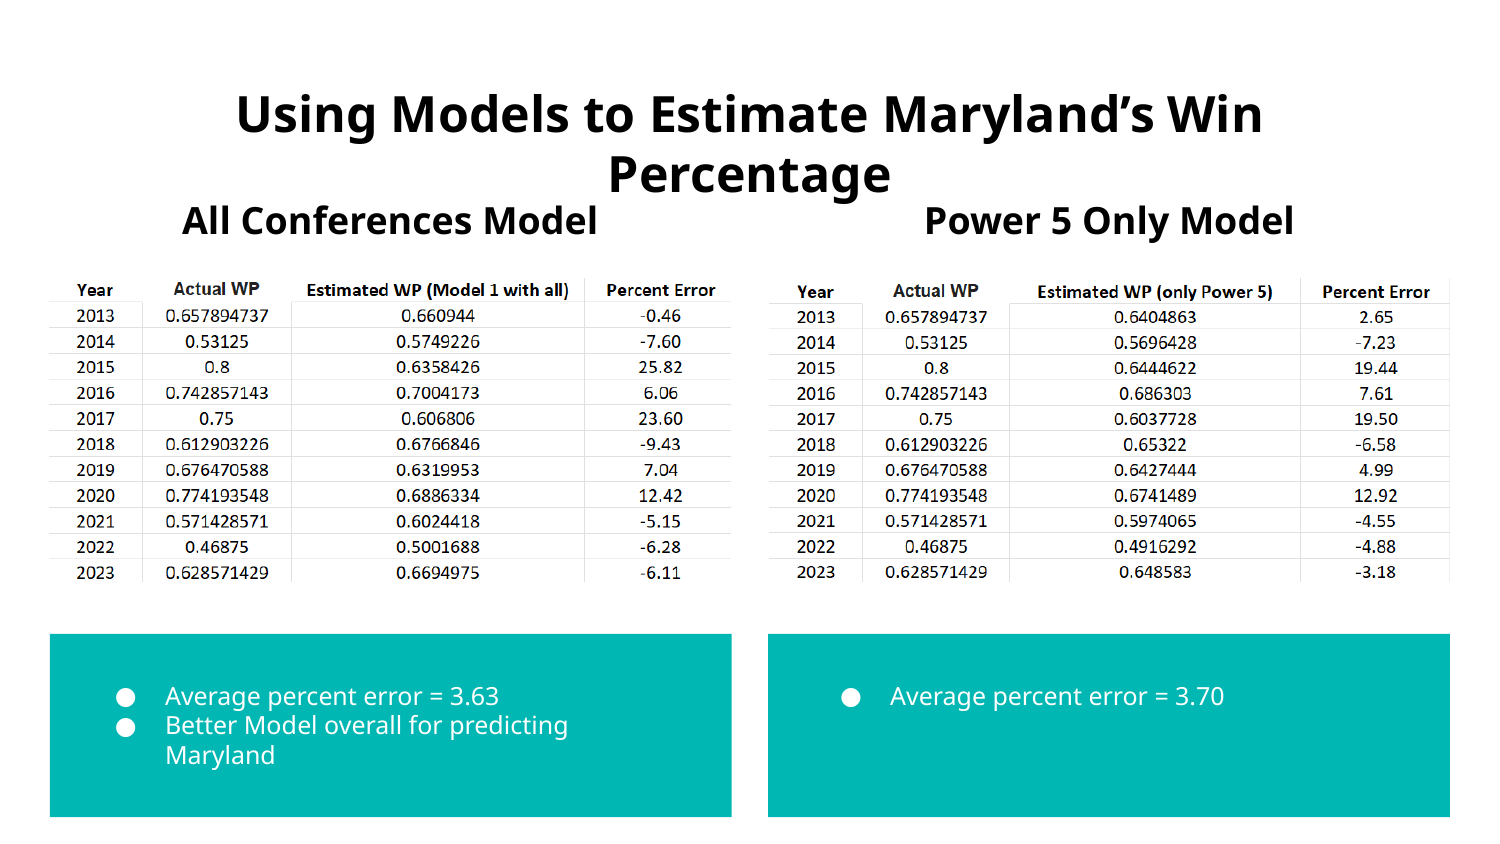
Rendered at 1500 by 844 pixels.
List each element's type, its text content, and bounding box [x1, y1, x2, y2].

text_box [49, 633, 1451, 818]
text_box All Conferences Model [151, 184, 630, 255]
title Using Models to Estimate Maryland’s Win Percentage [75, 67, 1425, 162]
picture [49, 277, 732, 583]
text_box Power 5 Only Model [870, 184, 1349, 255]
picture [768, 277, 1451, 583]
